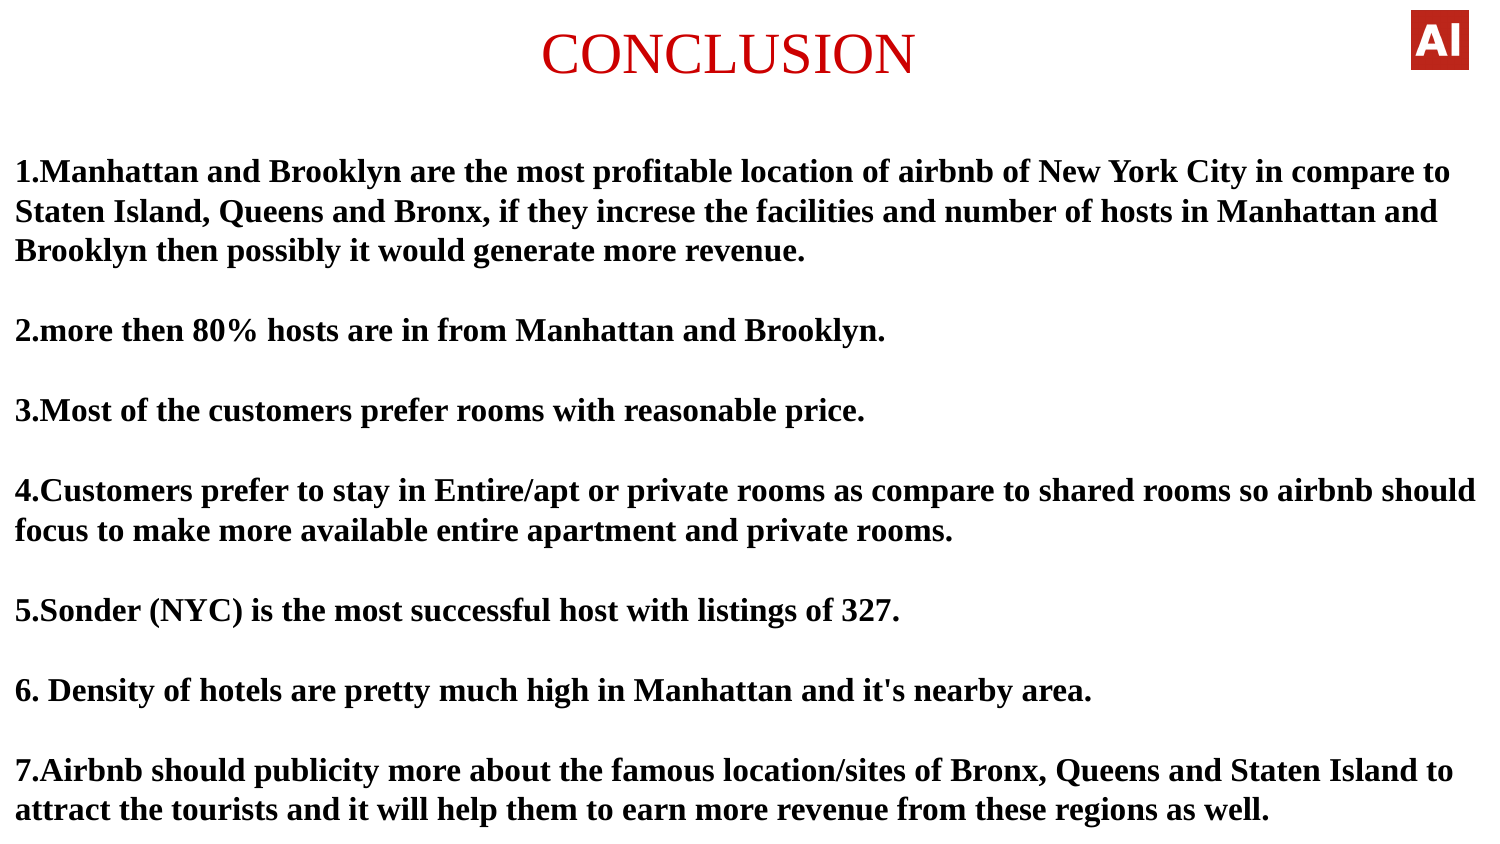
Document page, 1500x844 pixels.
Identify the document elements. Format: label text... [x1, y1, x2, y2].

picture [1429, 10, 1469, 70]
title CONCLUSION [30, 0, 1429, 94]
text_box 1.Manhattan and Brooklyn are the most profitable location of airbnb of New York City in compare to Staten Island, Queens and Bronx, if they increse the facilities and number of hosts in Manhattan and Brooklyn then possibly it would generate more revenue. 2.more then 80% hosts are in from Manhattan and Brooklyn. 3.Most of the customers prefer rooms with reasonable price. 4.Customers prefer to stay in Entire/apt or private rooms as compare to shared rooms so airbnb should focus to make more available entire apartment and private rooms. 5.Sonder (NYC) is the most successful host with listings of 327. 6. Density of hotels are pretty much high in Manhattan and it's nearby area. 7.Airbnb should publicity more about the famous location/sites of Bronx, Queens and Staten Island to attract the tourists and it will help them to earn more revenue from these regions as well. [0, 101, 1500, 844]
